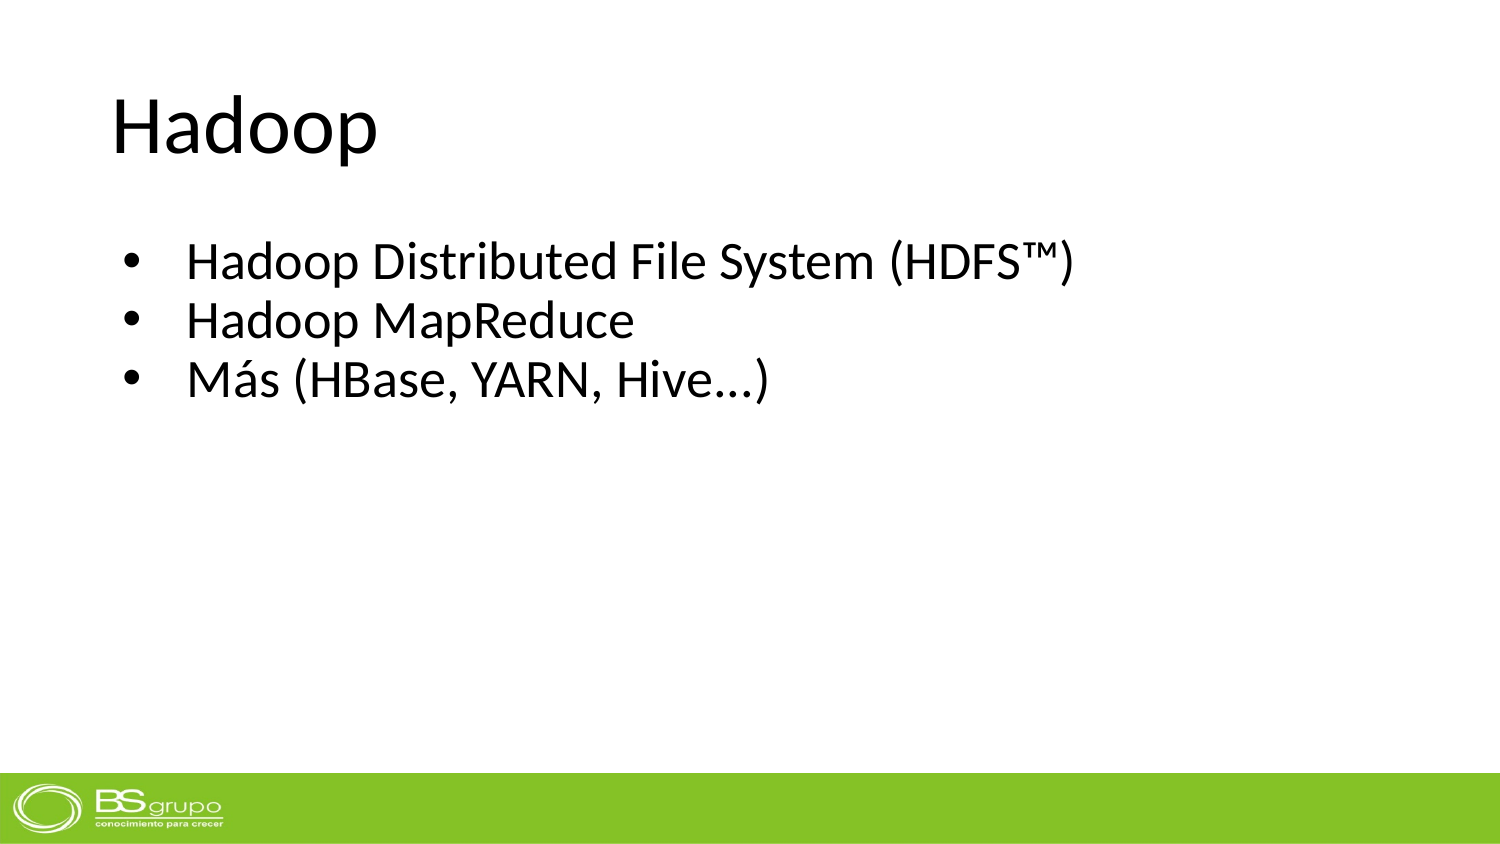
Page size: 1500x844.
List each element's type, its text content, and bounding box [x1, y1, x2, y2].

list Hadoop Distributed File System (HDFS™) Hadoop MapReduce Más (HBase, YARN, Hive...) [103, 224, 1397, 760]
picture [0, 773, 1500, 844]
title Hadoop [103, 44, 1397, 208]
